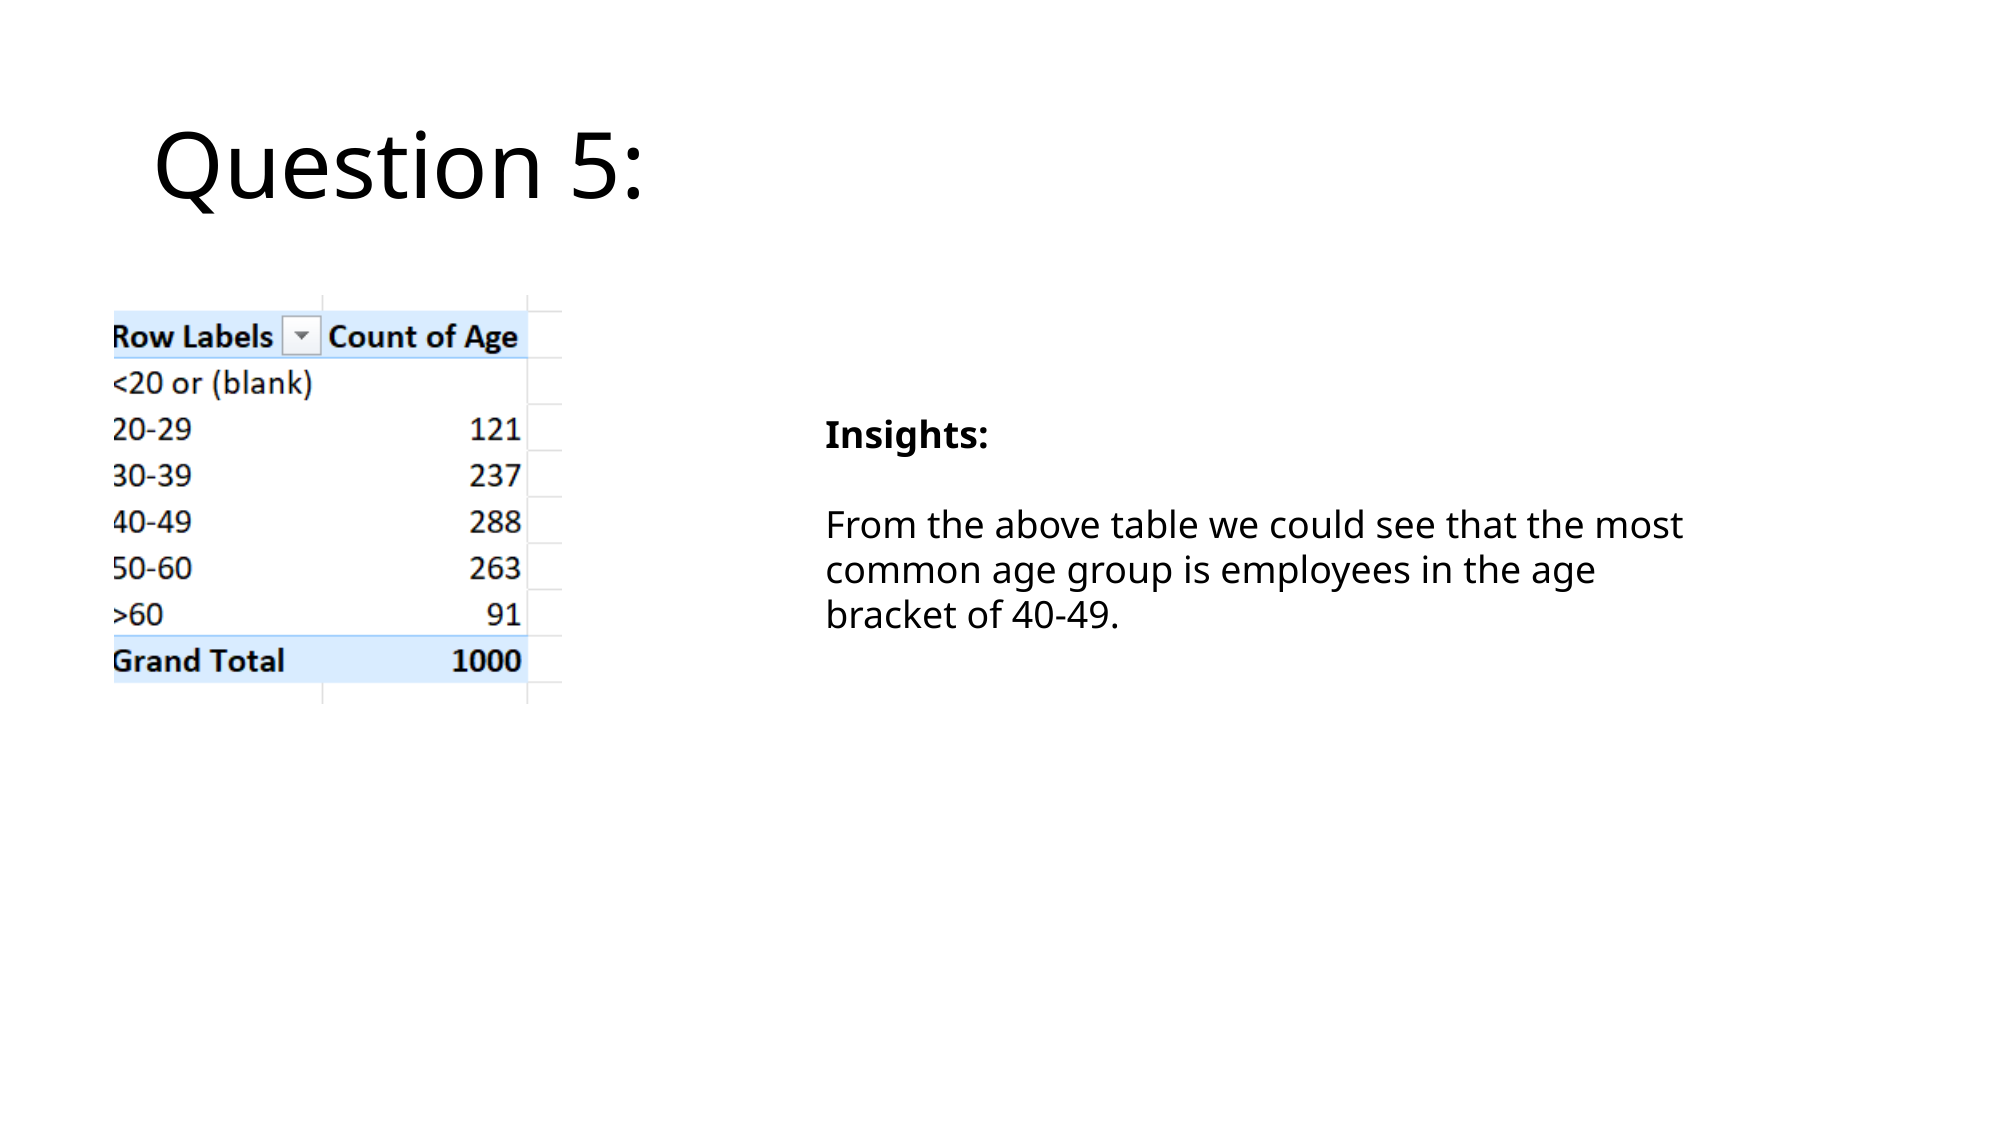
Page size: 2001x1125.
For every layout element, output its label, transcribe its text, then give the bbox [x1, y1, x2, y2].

title Question 5: [137, 59, 1863, 278]
picture [114, 294, 562, 705]
text_box Insights: From the above table we could see that the most common age group is employees in the age bracket of 40-49. [810, 404, 1708, 644]
